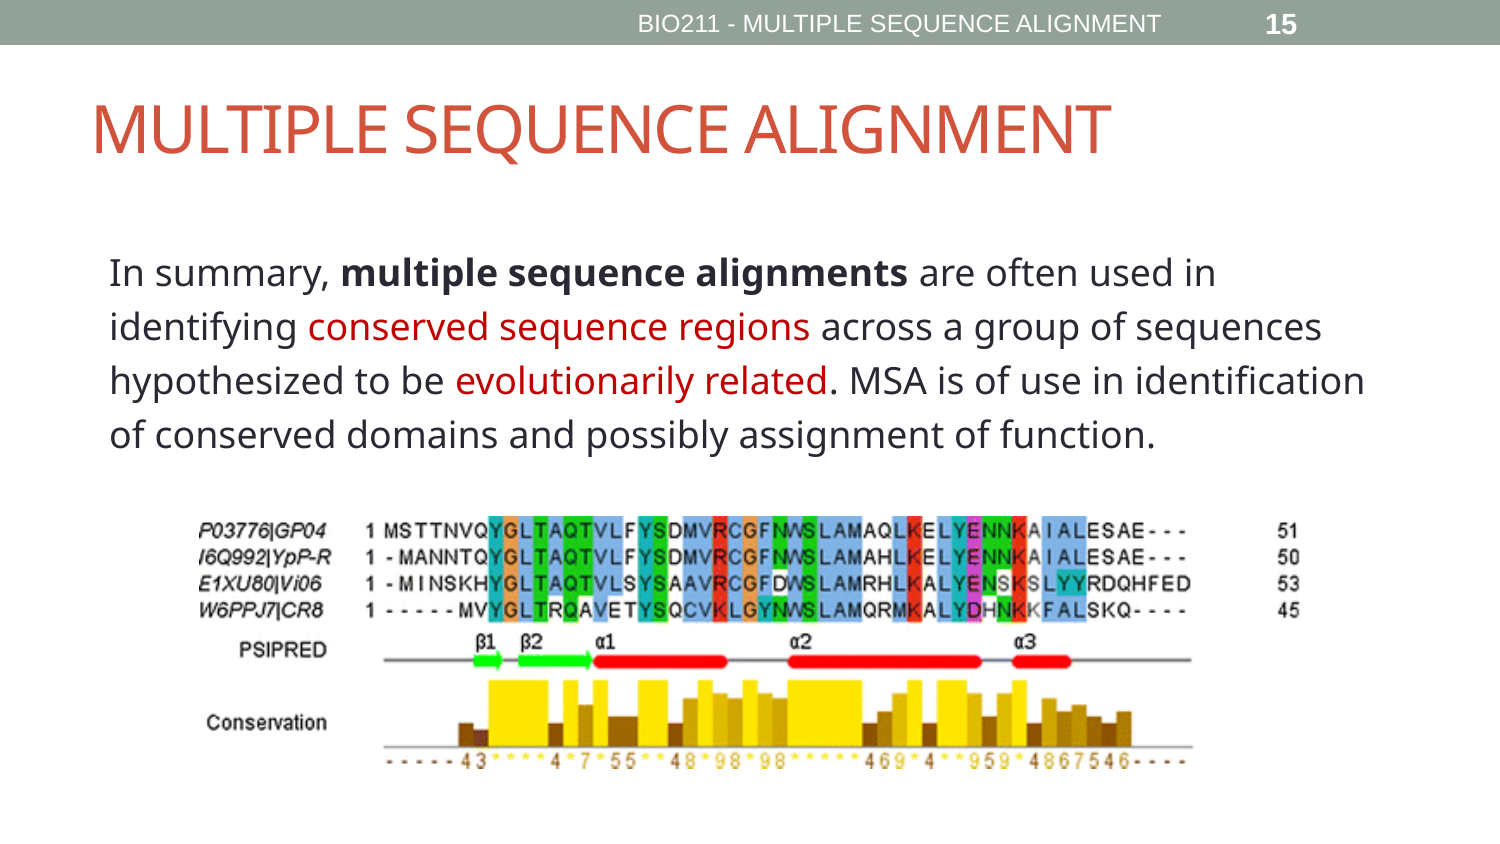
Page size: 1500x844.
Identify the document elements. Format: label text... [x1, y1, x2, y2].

title MULTIPLE SEQUENCE ALIGNMENT [75, 65, 1425, 188]
footer BIO211 - MULTIPLE SEQUENCE ALIGNMENT [562, 2, 1238, 43]
slide_number 15 [1250, 2, 1425, 43]
picture [199, 516, 1301, 769]
list In summary, multiple sequence alignments are often used in identifying conserved sequence regions across a group of sequences hypothesized to be evolutionarily related. MSA is of use in identification of conserved domains and possibly assignment of function. [94, 232, 1406, 718]
